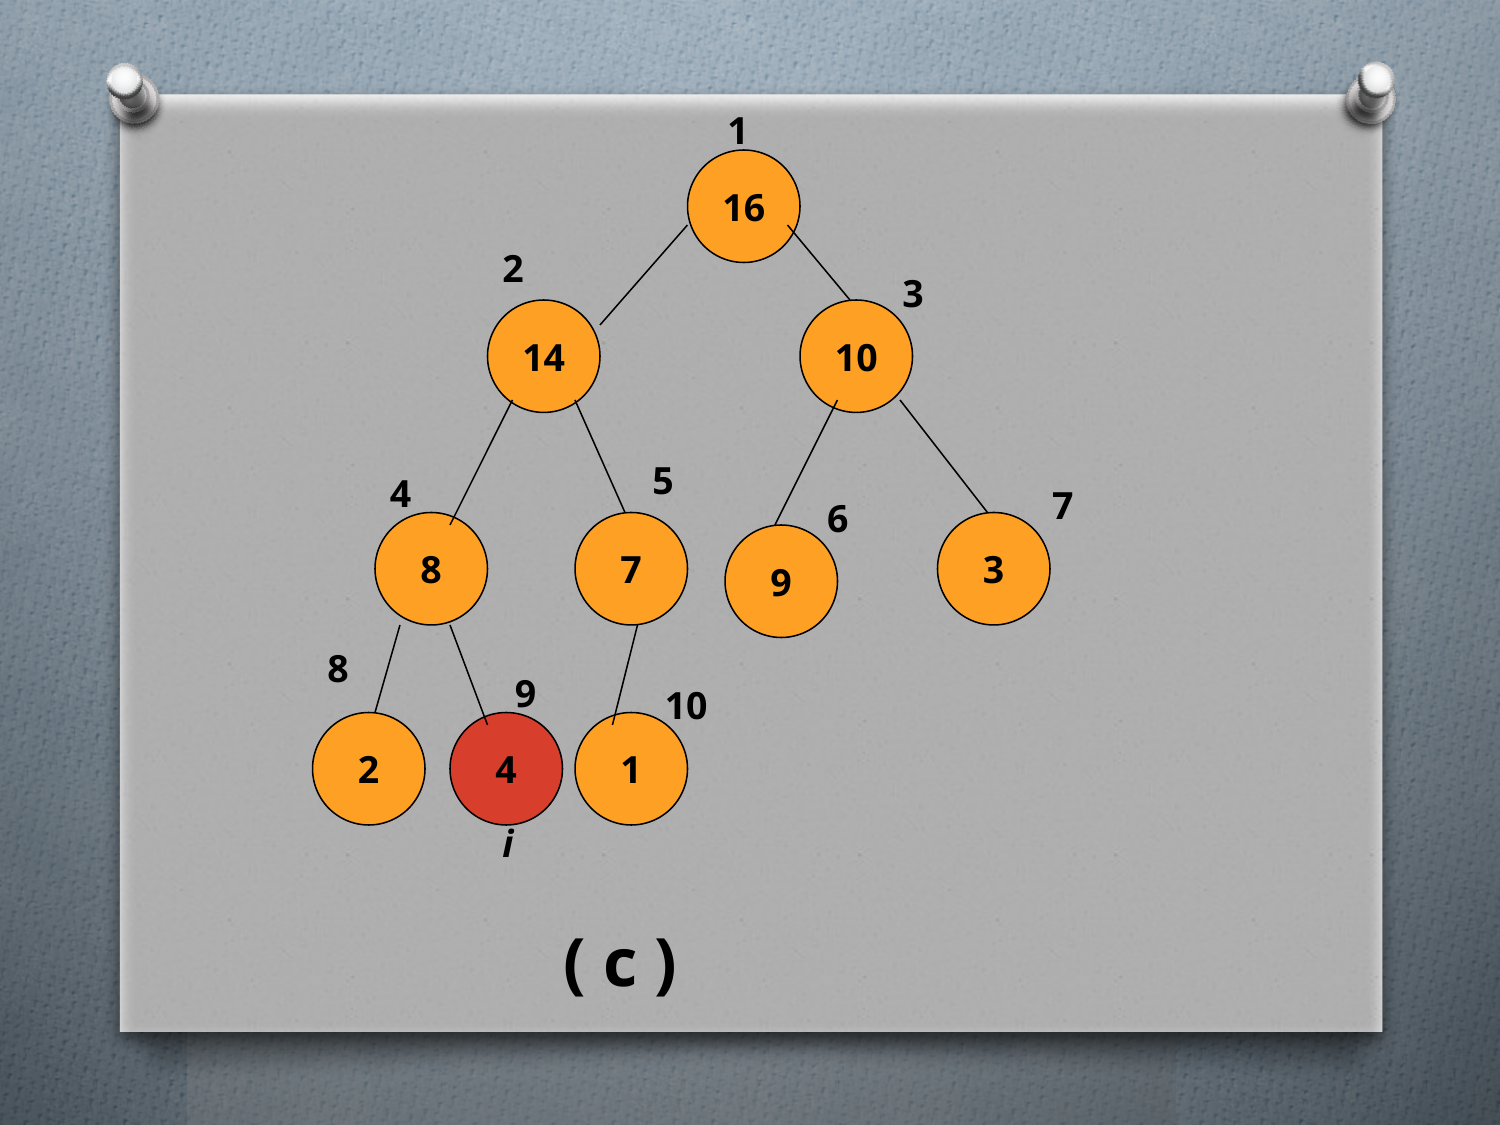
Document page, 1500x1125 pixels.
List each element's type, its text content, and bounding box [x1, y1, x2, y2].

text_box 2 [312, 712, 426, 826]
text_box 1 [575, 712, 688, 826]
text_box 8 [312, 637, 363, 698]
text_box 9 [499, 662, 575, 723]
text_box 10 [800, 299, 913, 413]
text_box 8 [375, 522, 488, 625]
text_box 3 [887, 262, 988, 323]
text_box 1 [712, 99, 800, 160]
text_box 6 [812, 487, 888, 548]
text_box 5 [637, 449, 713, 510]
text_box 7 [575, 512, 688, 625]
text_box 3 [937, 512, 1051, 625]
text_box 16 [687, 159, 801, 263]
text_box 10 [650, 674, 775, 735]
text_box 9 [725, 525, 838, 638]
text_box 2 [487, 237, 575, 298]
text_box 14 [487, 299, 601, 413]
text_box 4 [450, 712, 563, 822]
picture [1317, 35, 1439, 156]
text_box ( c ) [462, 912, 950, 1008]
text_box 7 [1037, 474, 1113, 535]
text_box 4 [374, 462, 463, 523]
picture [75, 29, 198, 153]
text_box i [487, 812, 600, 873]
